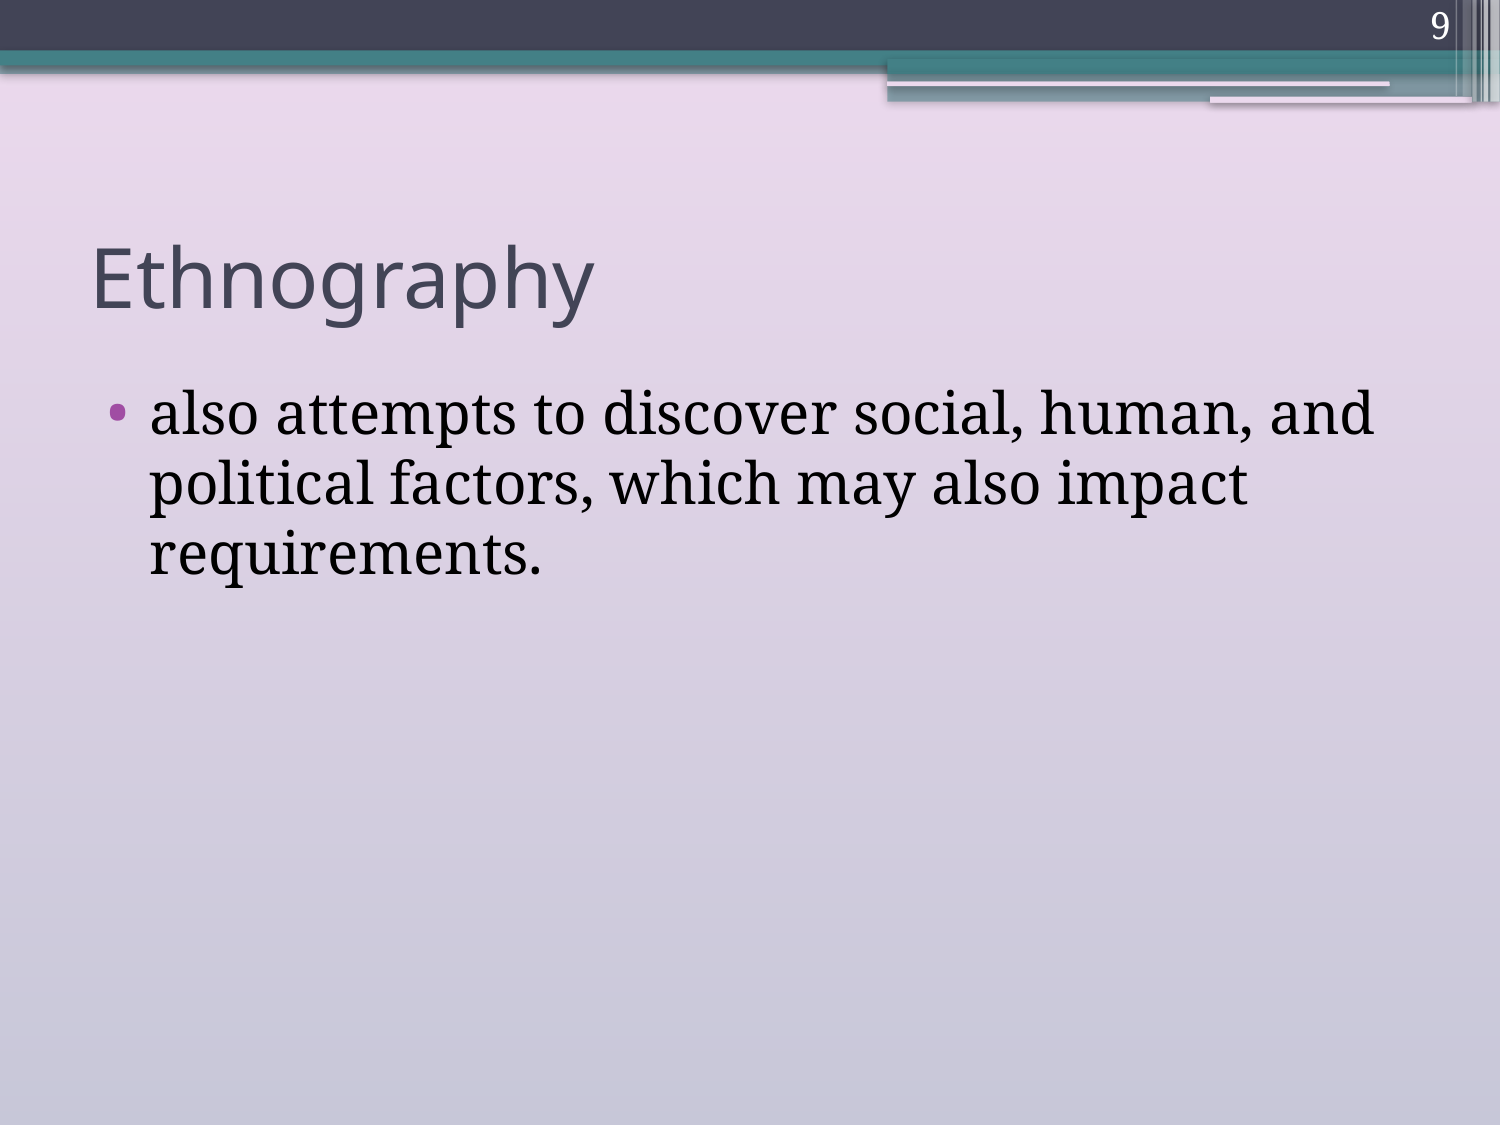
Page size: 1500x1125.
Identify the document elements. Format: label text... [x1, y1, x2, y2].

slide_number 9 [1341, 0, 1466, 61]
list also attempts to discover social, human, and political factors, which may also impact requirements. [75, 368, 1425, 1079]
title Ethnography [75, 187, 1425, 363]
